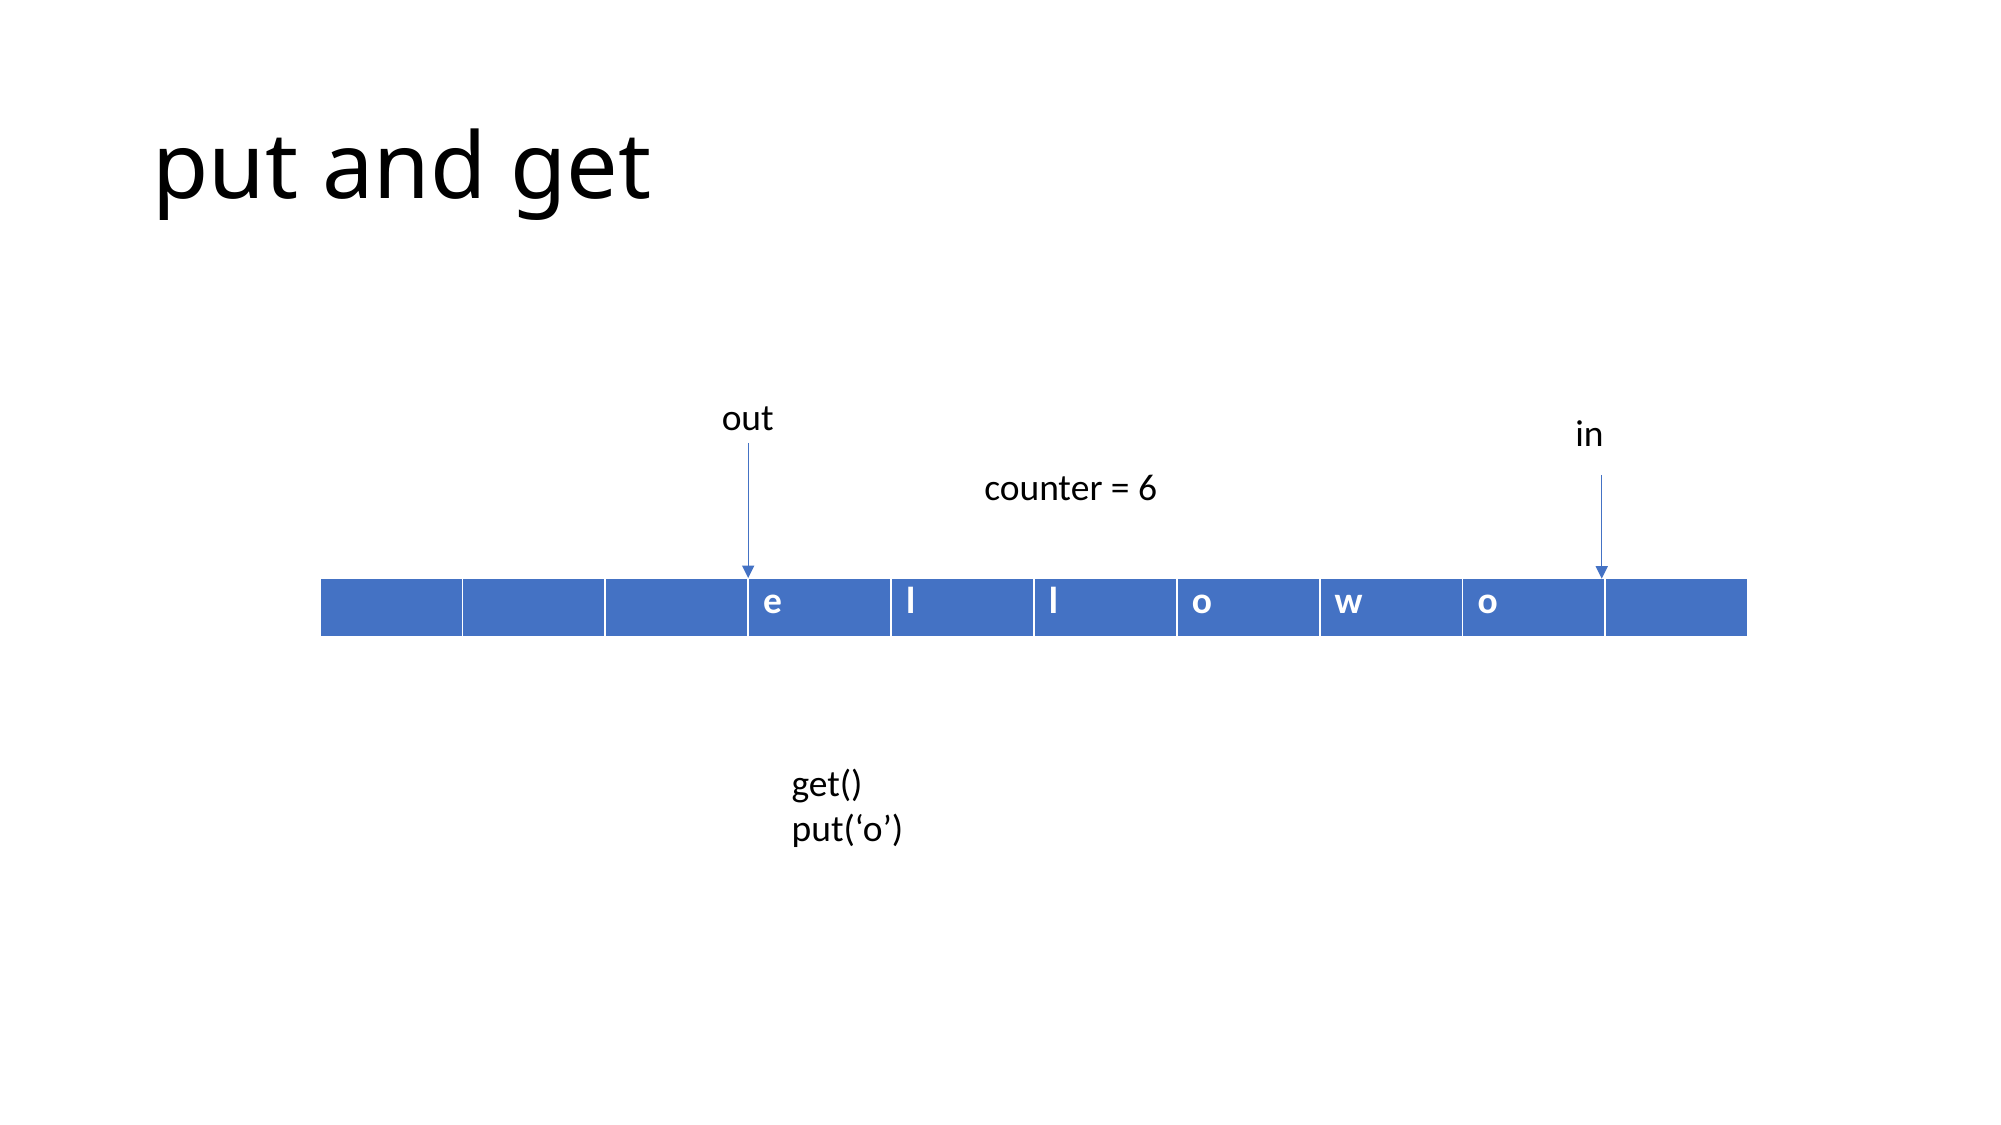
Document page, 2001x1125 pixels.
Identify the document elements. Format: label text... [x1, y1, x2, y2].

table_header [1606, 579, 1747, 636]
title put and get [137, 59, 1863, 278]
text_box in [1560, 401, 1724, 462]
table_header [606, 579, 747, 636]
table_header [321, 579, 462, 636]
table_header l [892, 579, 1033, 636]
text_box out [707, 385, 870, 446]
table_header e [749, 579, 890, 636]
text_box counter = 6 [969, 455, 1231, 516]
text_box get() put(‘o’) [776, 751, 1133, 857]
table_header o [1178, 579, 1319, 636]
table_header w [1321, 579, 1462, 636]
table_header [463, 579, 604, 636]
table_header l [1035, 579, 1176, 636]
table_header o [1463, 579, 1604, 636]
